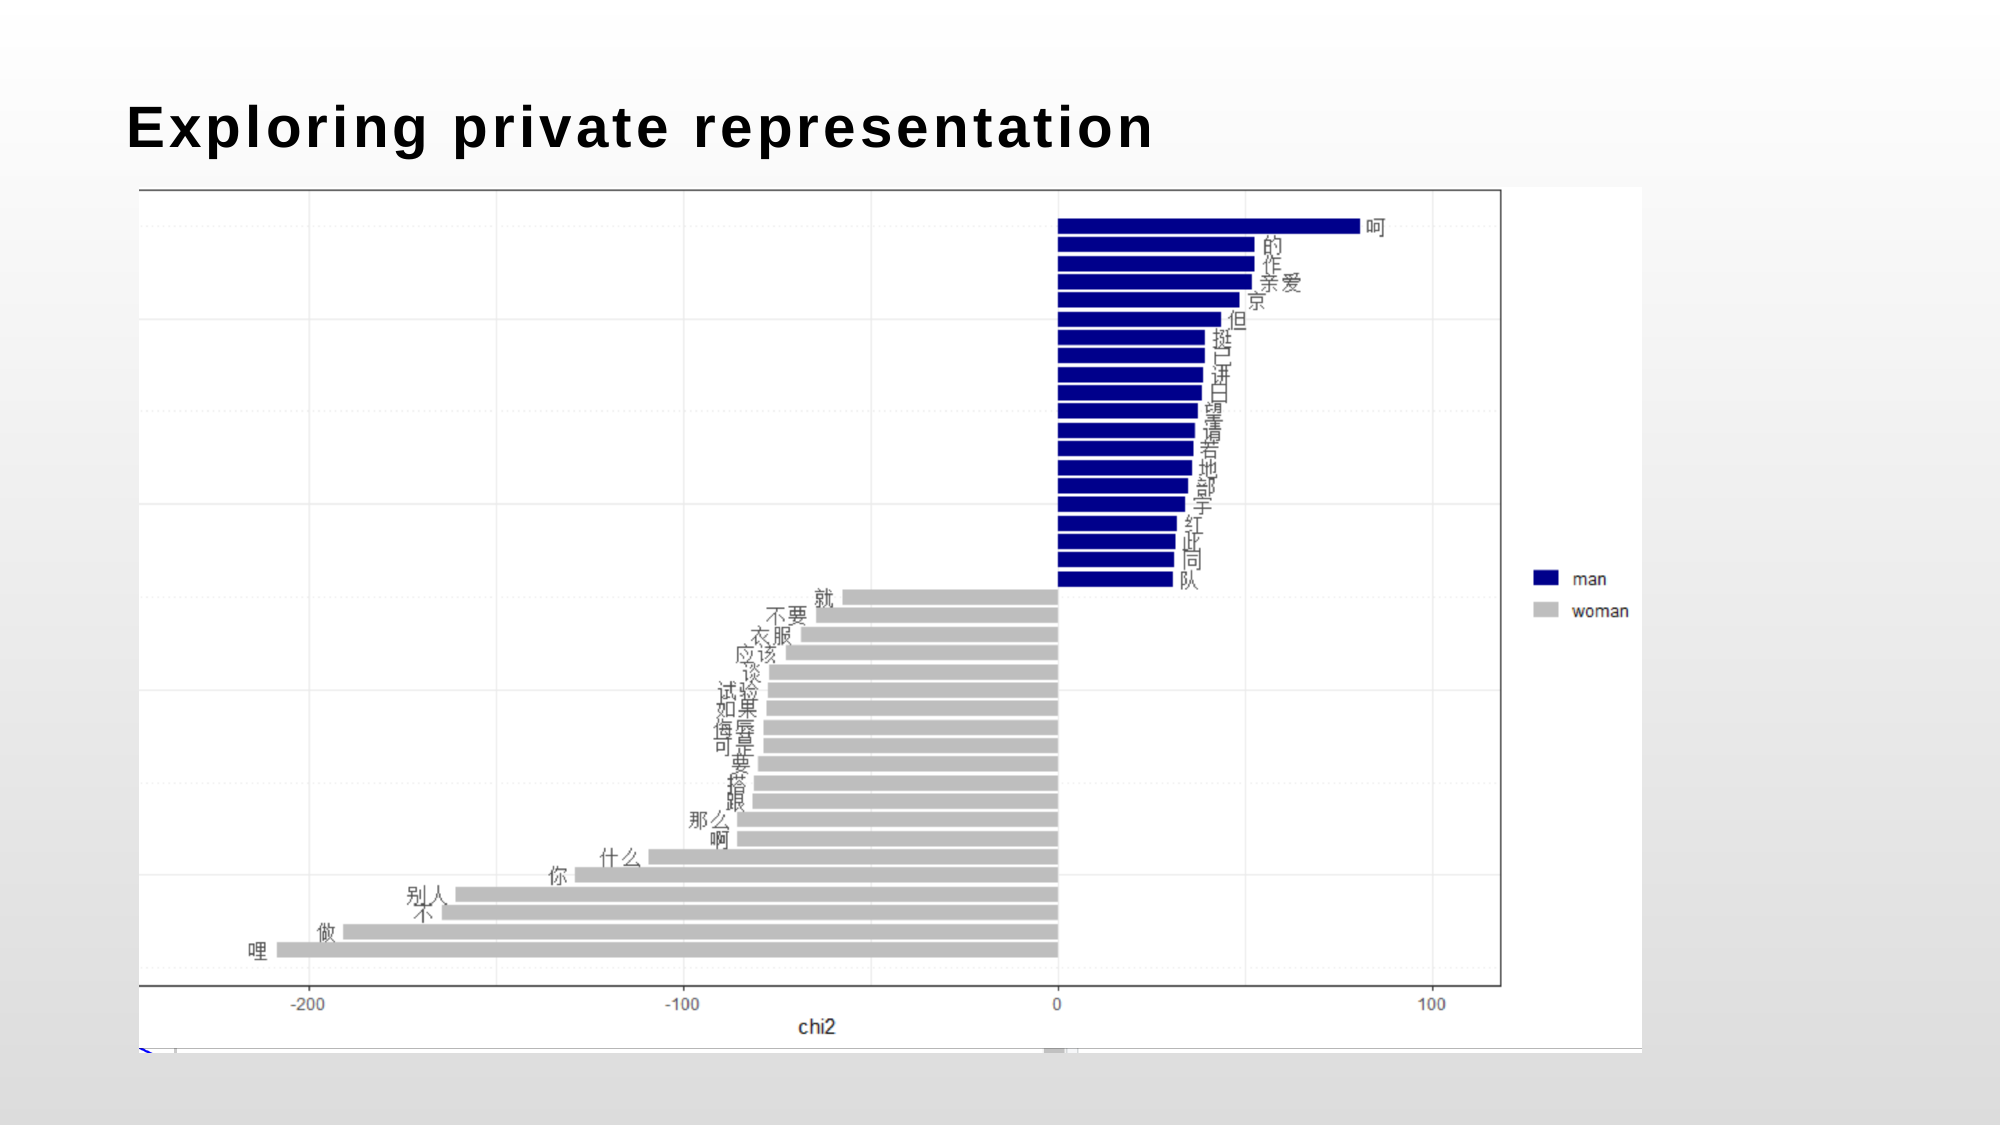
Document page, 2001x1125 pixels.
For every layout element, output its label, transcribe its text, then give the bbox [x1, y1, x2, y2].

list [139, 187, 1642, 1053]
title Exploring private representation [109, 70, 1891, 178]
